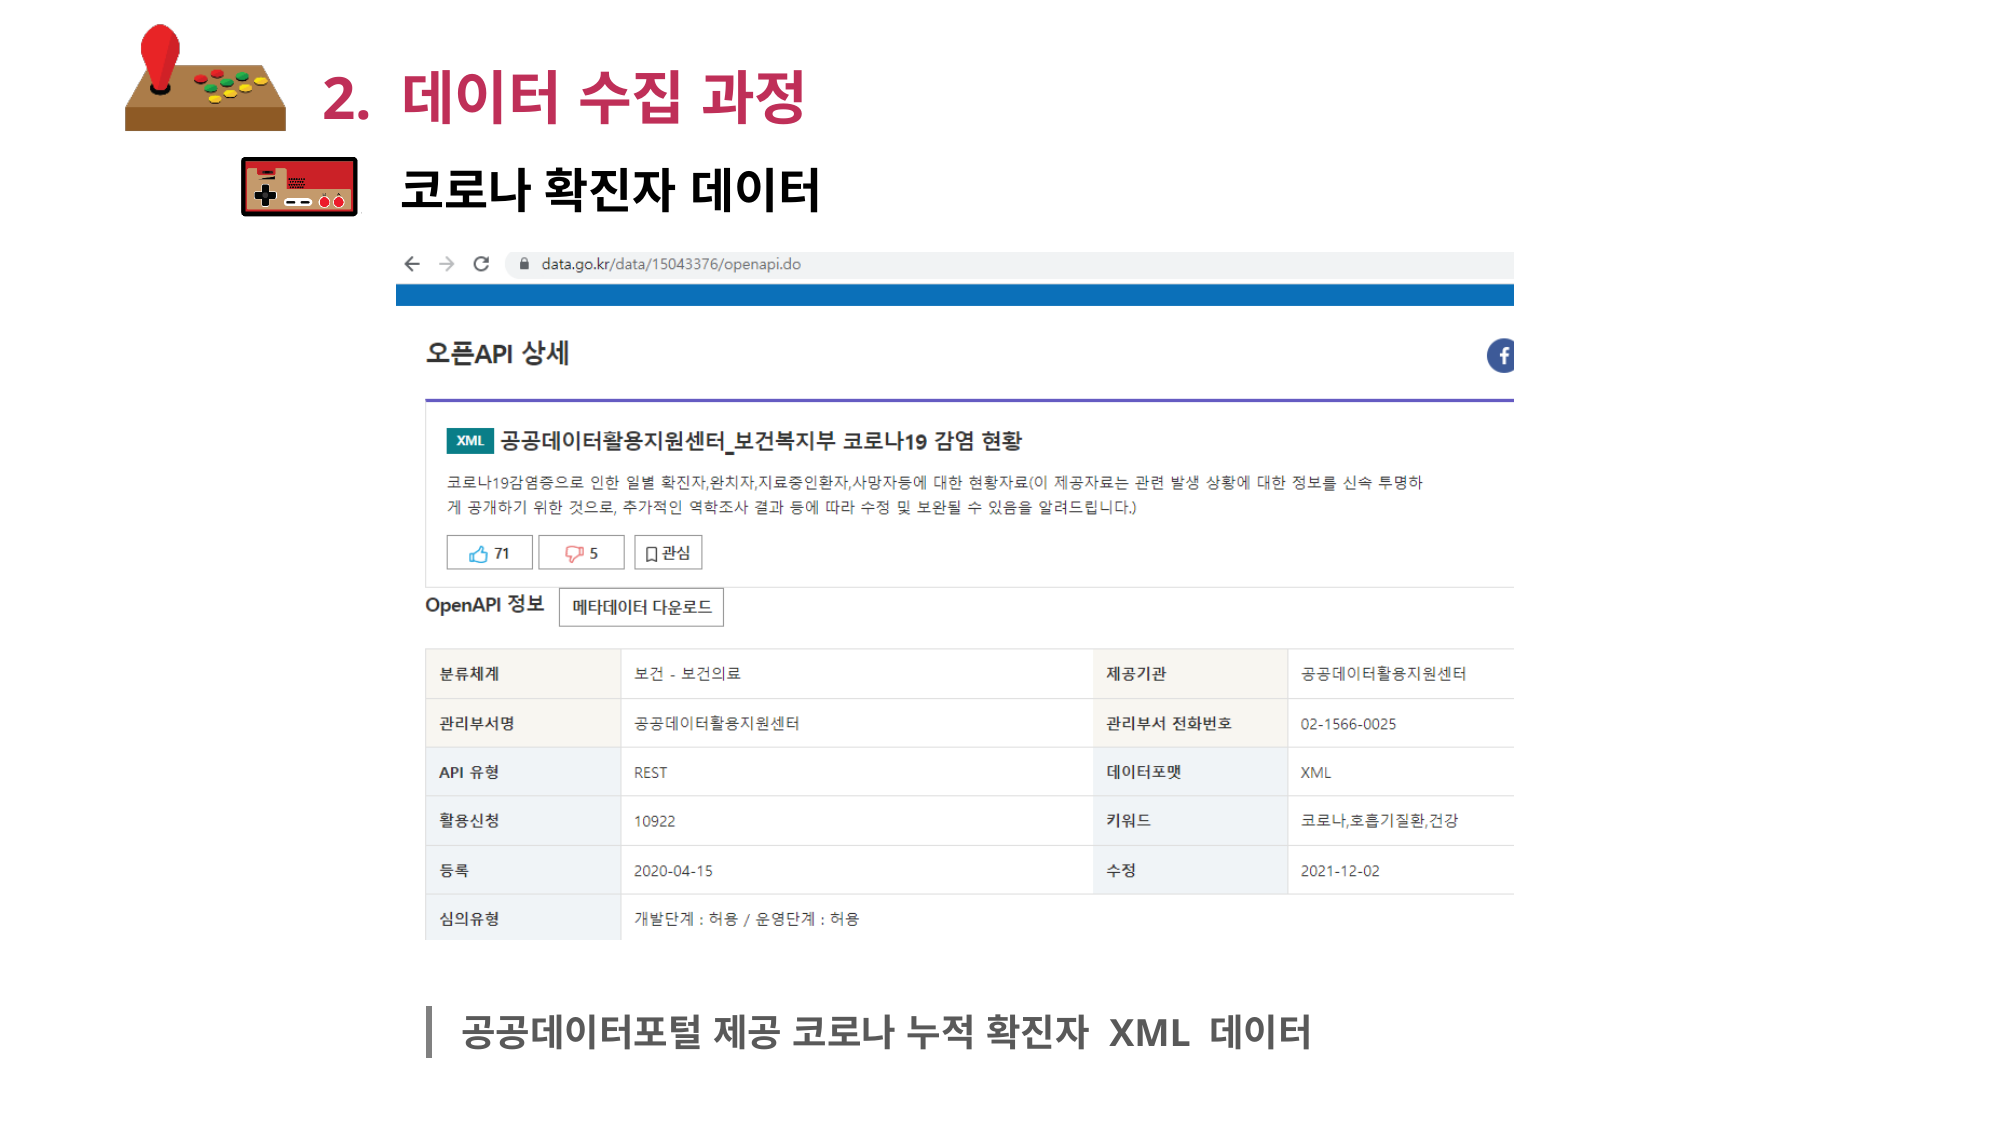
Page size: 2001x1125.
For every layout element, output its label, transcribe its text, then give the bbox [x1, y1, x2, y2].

picture [117, 21, 289, 144]
text_box 코로나 확진자 데이터 [385, 153, 839, 226]
text_box 공공데이터포털 제공 코로나 누적 확진자 XML 데이터 [446, 1001, 1535, 1062]
picture [396, 252, 1514, 940]
text_box 2. 데이터 수집 과정 [307, 53, 824, 139]
picture [230, 149, 362, 219]
